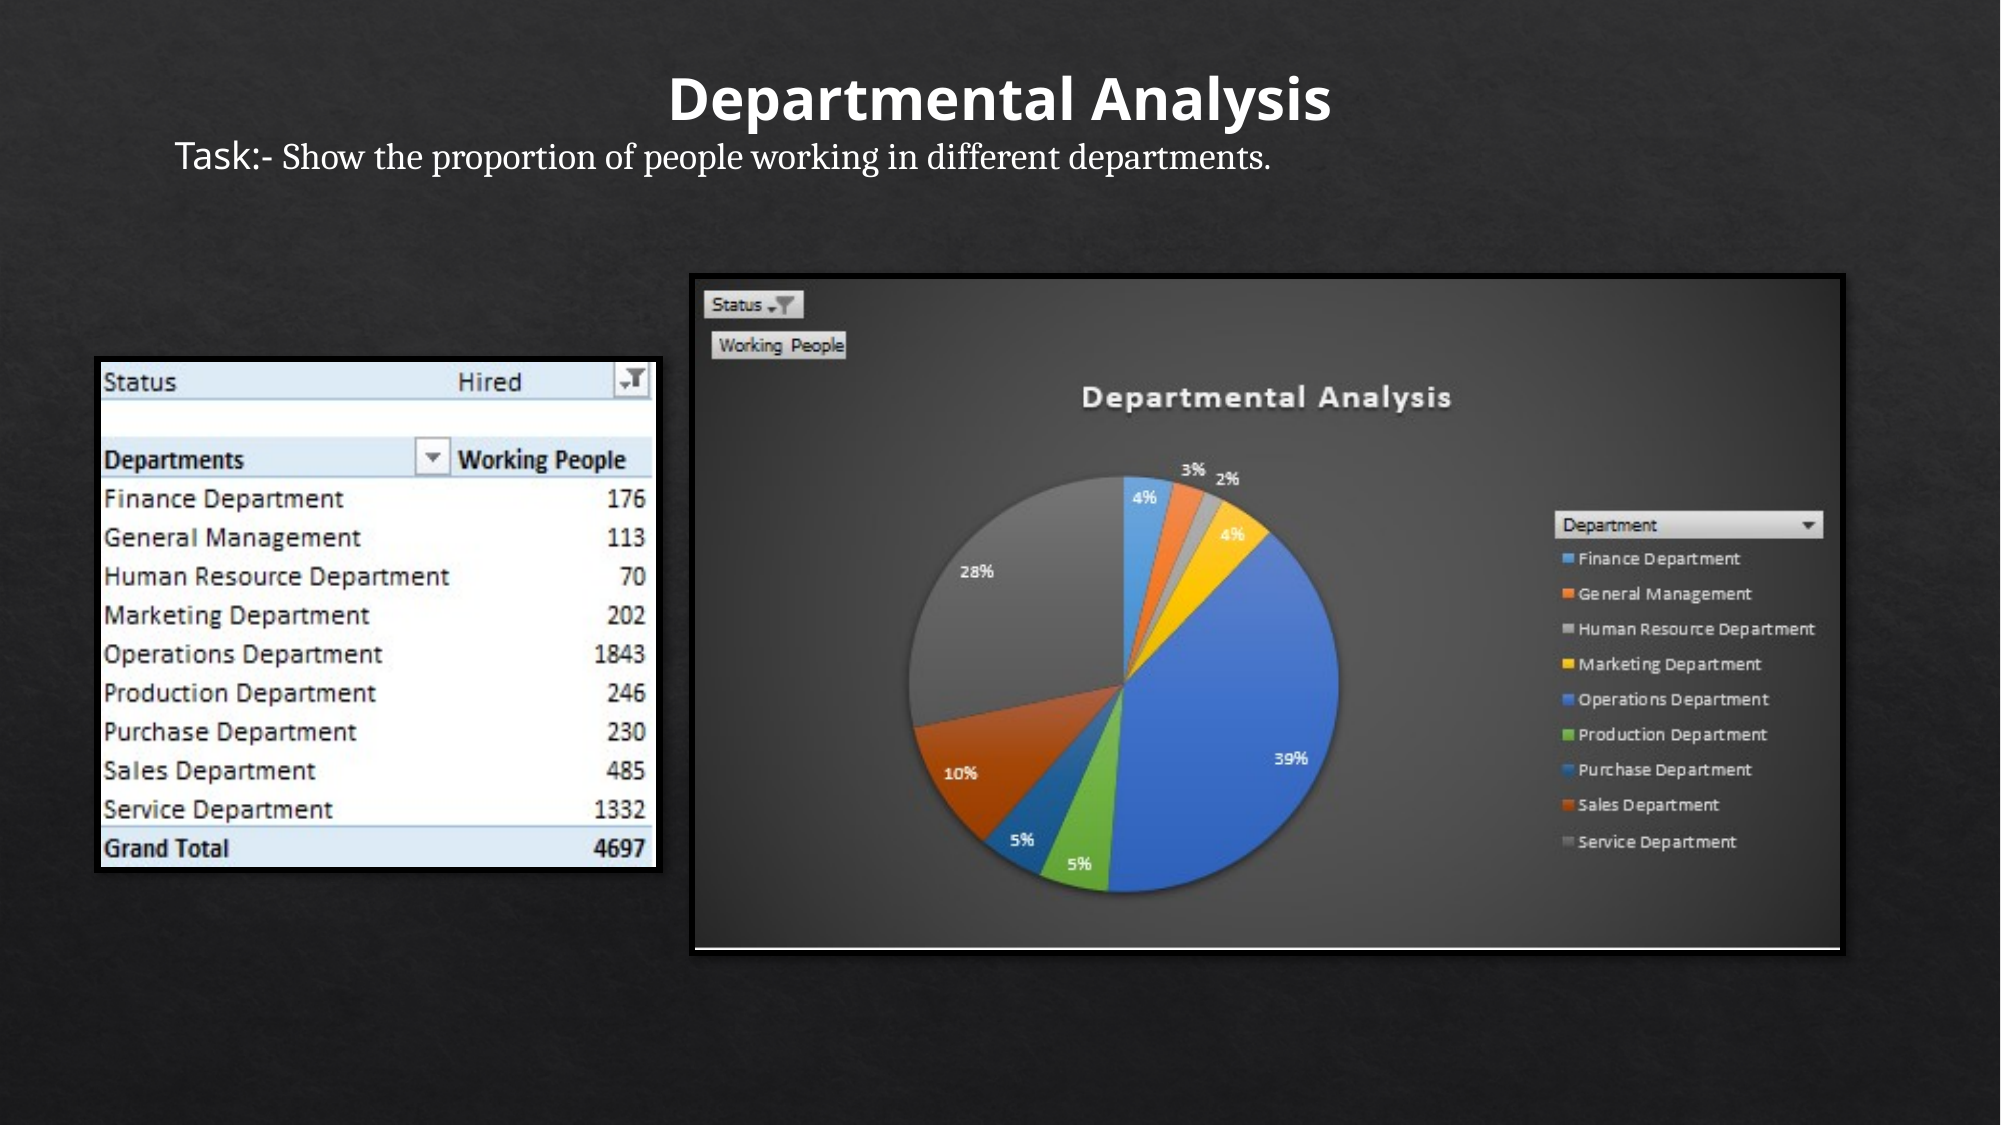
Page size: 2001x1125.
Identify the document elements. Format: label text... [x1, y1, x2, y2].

text_box Departmental Analysis Task:- Show the proportion of people working in different departments. [159, 54, 1841, 185]
picture [100, 361, 657, 867]
picture [694, 278, 1841, 951]
